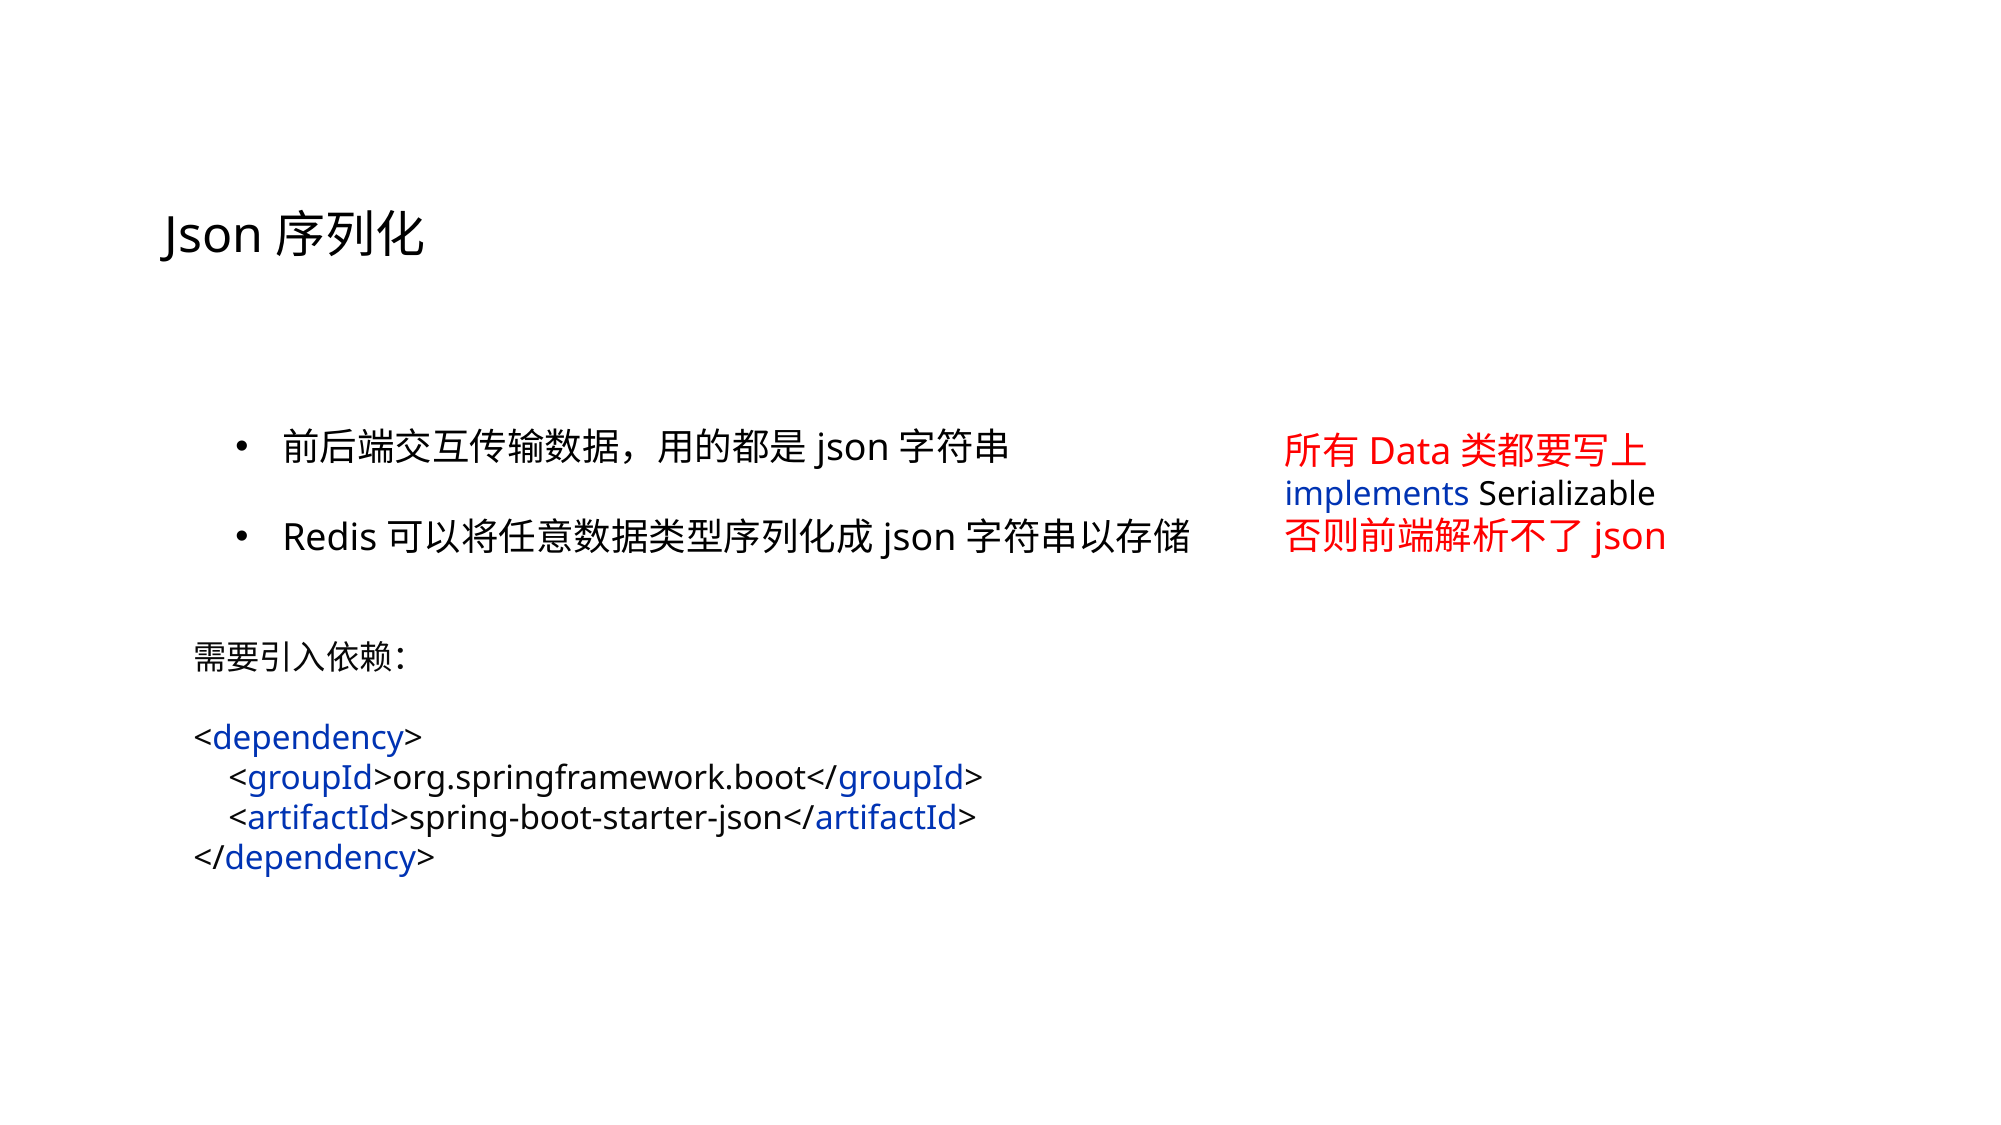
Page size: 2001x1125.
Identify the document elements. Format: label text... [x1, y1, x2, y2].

text_box Json序列化 [149, 134, 612, 270]
text_box 前后端交互传输数据，用的都是json字符串 Redis可以将任意数据类型序列化成json字符串以存储 [220, 370, 1221, 566]
text_box 需要引入依赖： <dependency> <groupId>org.springframework.boot</groupId> <artifactId>spring-boot-starter-json</artifactId> </dependency> [178, 629, 1000, 884]
text_box 所有Data类都要写上implements Serializable 否则前端解析不了json [1269, 419, 1743, 565]
